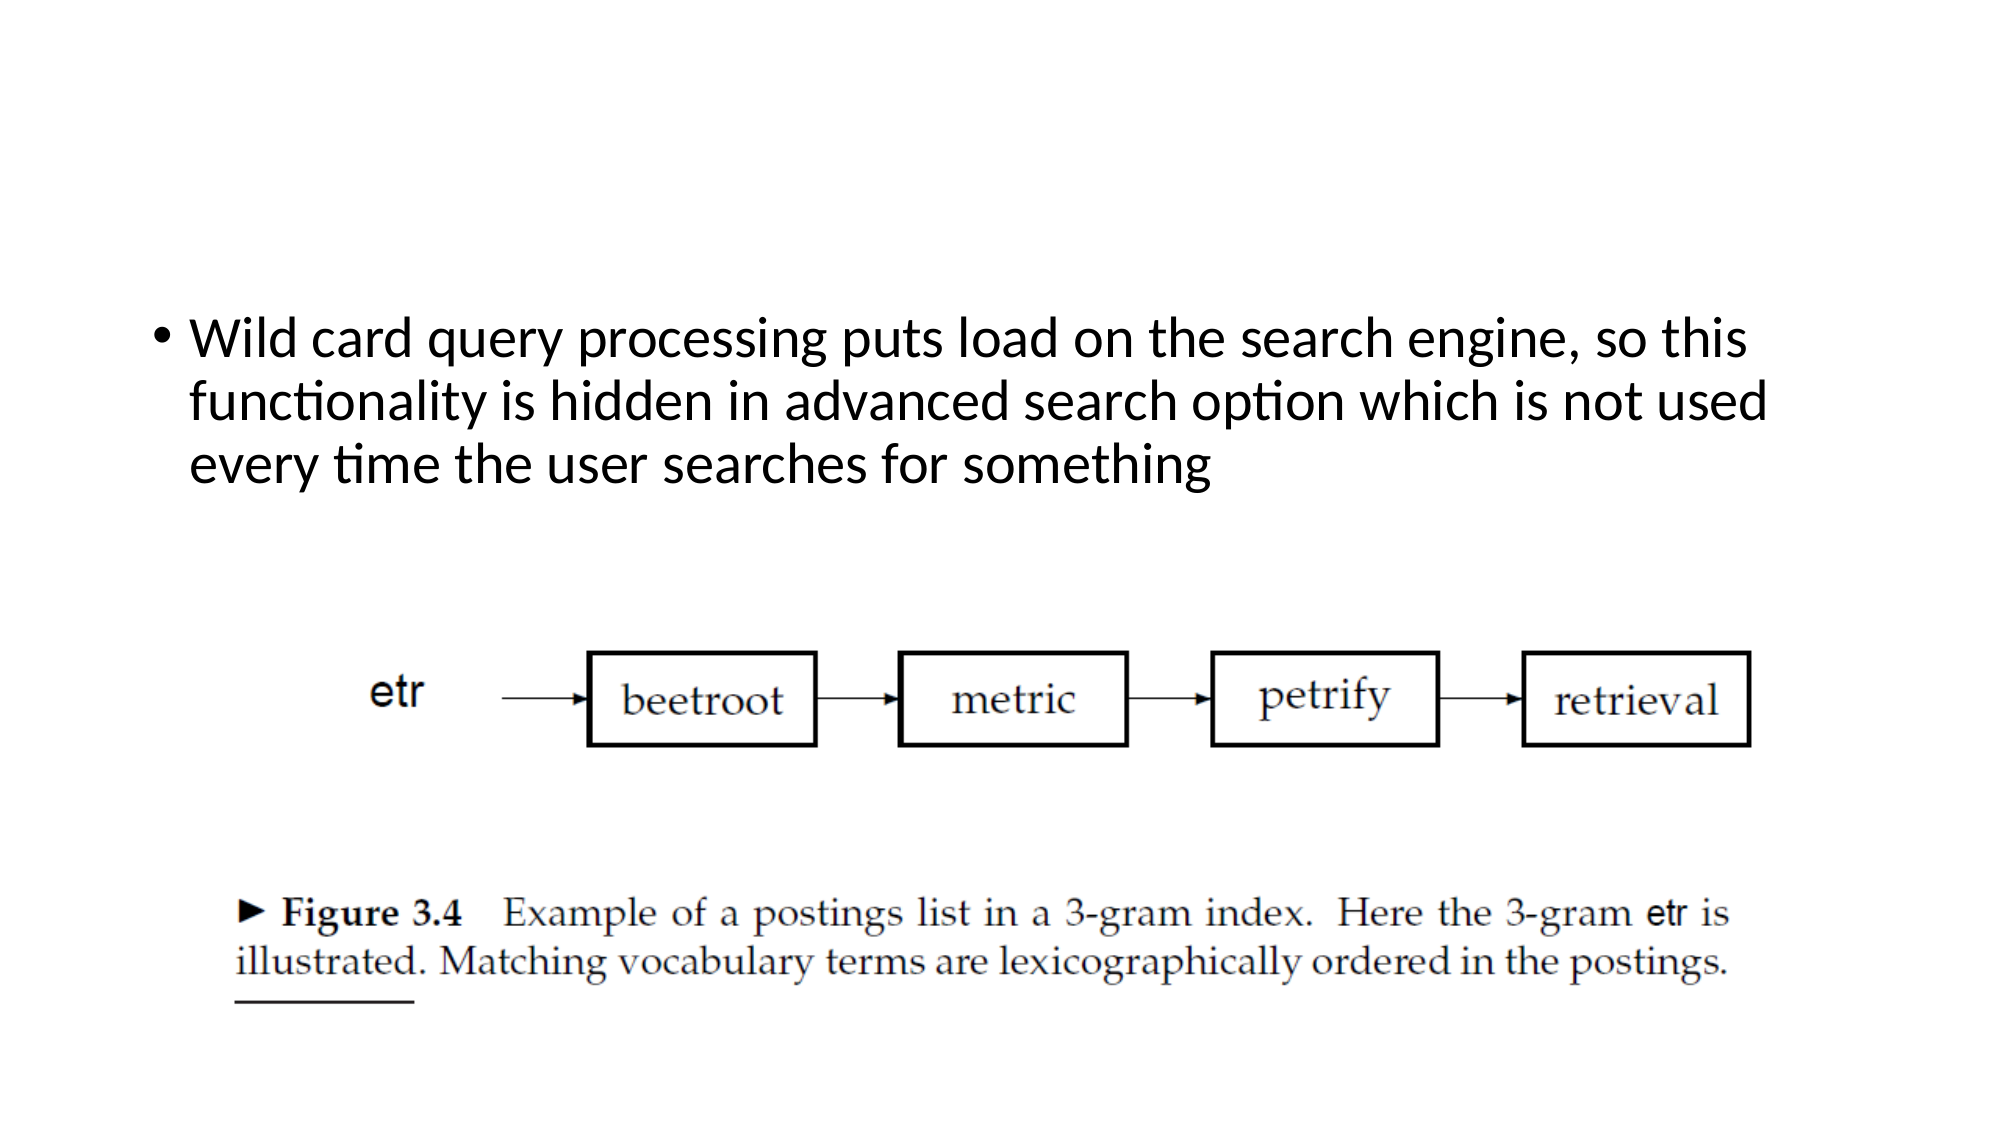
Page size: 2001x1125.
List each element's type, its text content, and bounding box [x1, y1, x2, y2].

list Wild card query processing puts load on the search engine, so this functionality is hidden in advanced search option which is not used every time the user searches for something [137, 299, 1863, 1014]
picture [227, 528, 1808, 1065]
